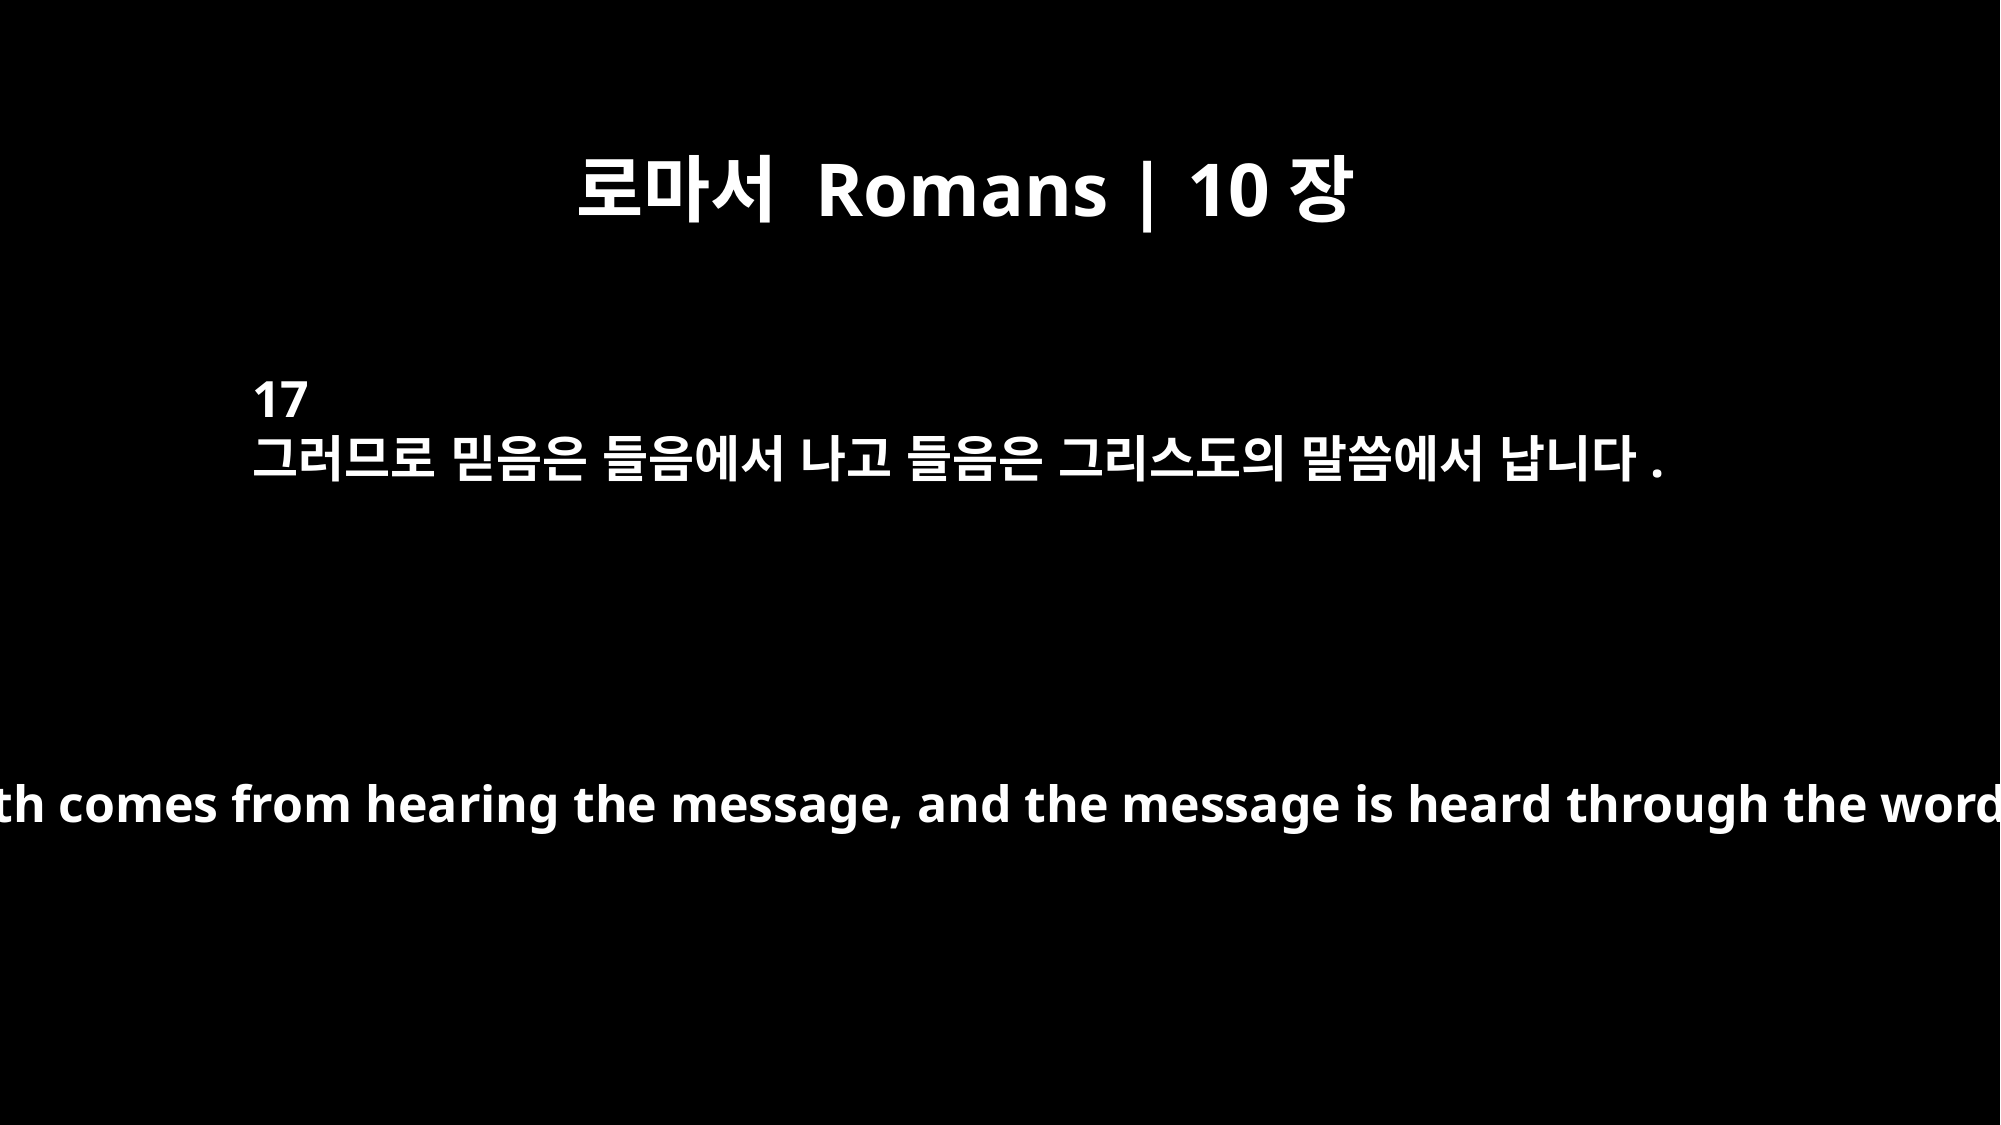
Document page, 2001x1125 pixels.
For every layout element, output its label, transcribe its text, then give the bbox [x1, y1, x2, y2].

text_box 17 그러므로 믿음은 들음에서 나고 들음은 그리스도의 말씀에서 납니다. [237, 359, 1680, 495]
text_box 로마서 Romans | 10장 [561, 136, 1371, 239]
text_box Consequently, faith comes from hearing the message, and the message is heard through the word of Christ. [0, 764, 2000, 840]
